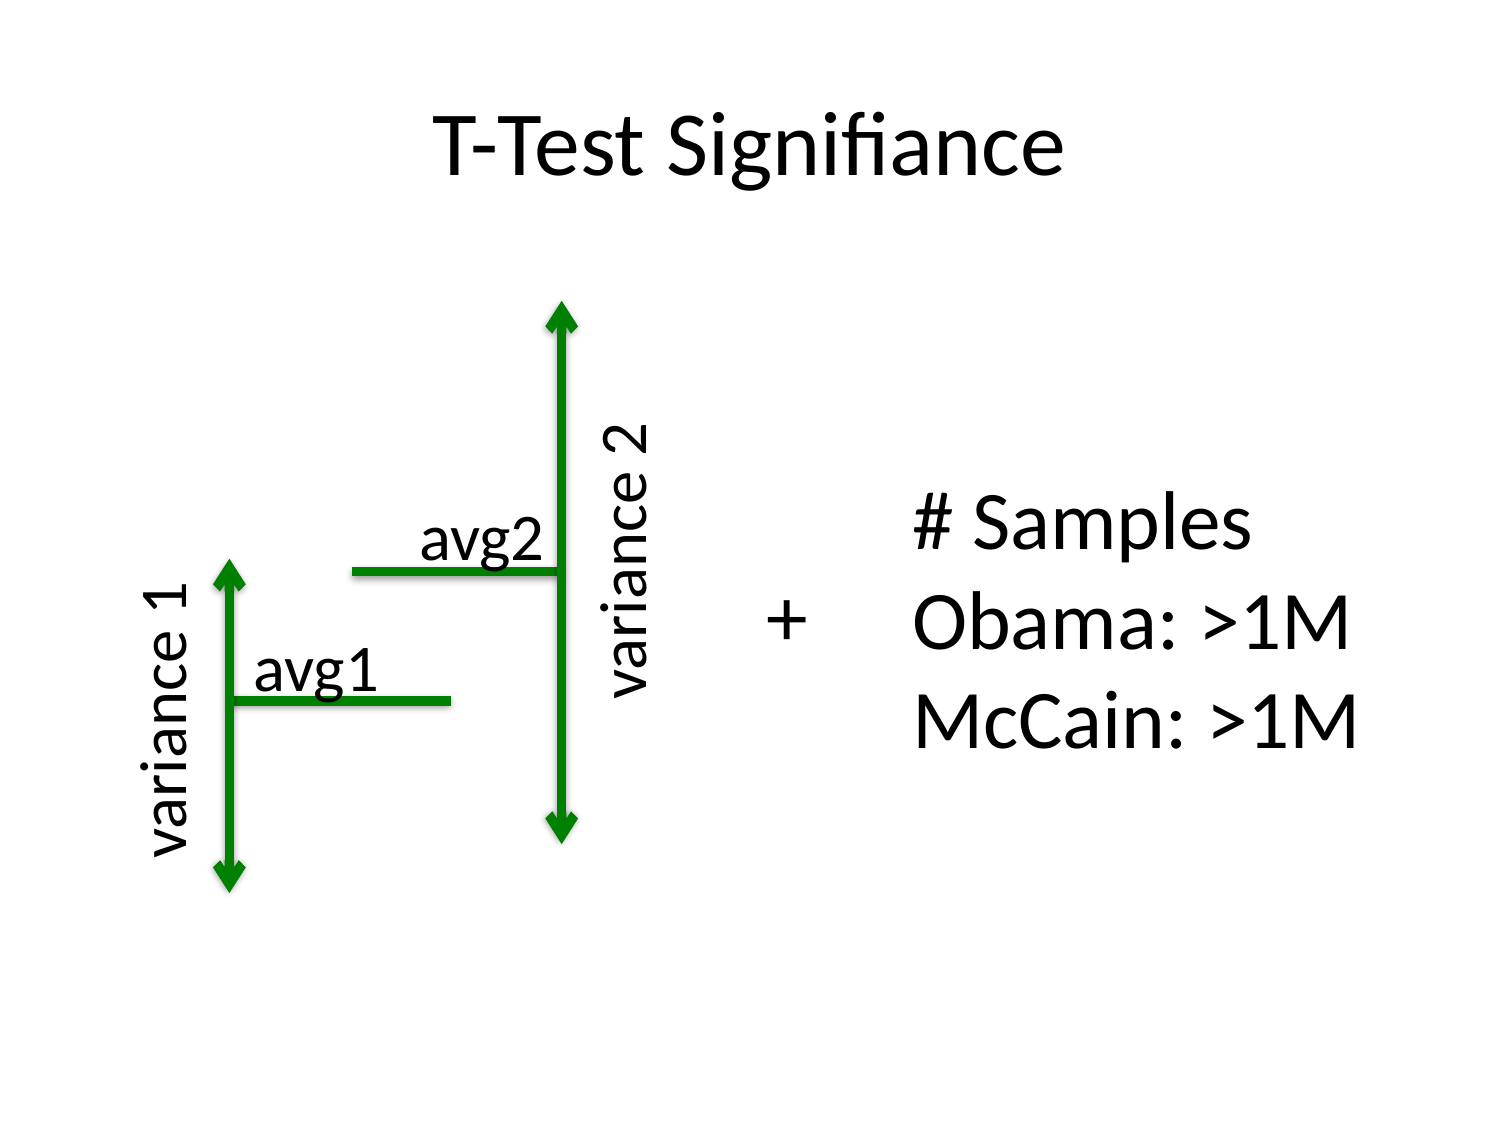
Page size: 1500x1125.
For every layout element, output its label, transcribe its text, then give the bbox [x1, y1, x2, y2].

title T-Test Signifiance [75, 45, 1425, 233]
text_box # Samples Obama: >1M McCain: >1M [897, 458, 1377, 774]
text_box + [751, 555, 823, 671]
text_box avg1 [239, 708, 394, 713]
text_box avg2 [404, 486, 552, 570]
text_box variance 2 [572, 407, 668, 715]
text_box avg1 [239, 617, 394, 699]
text_box variance 1 [112, 566, 208, 874]
